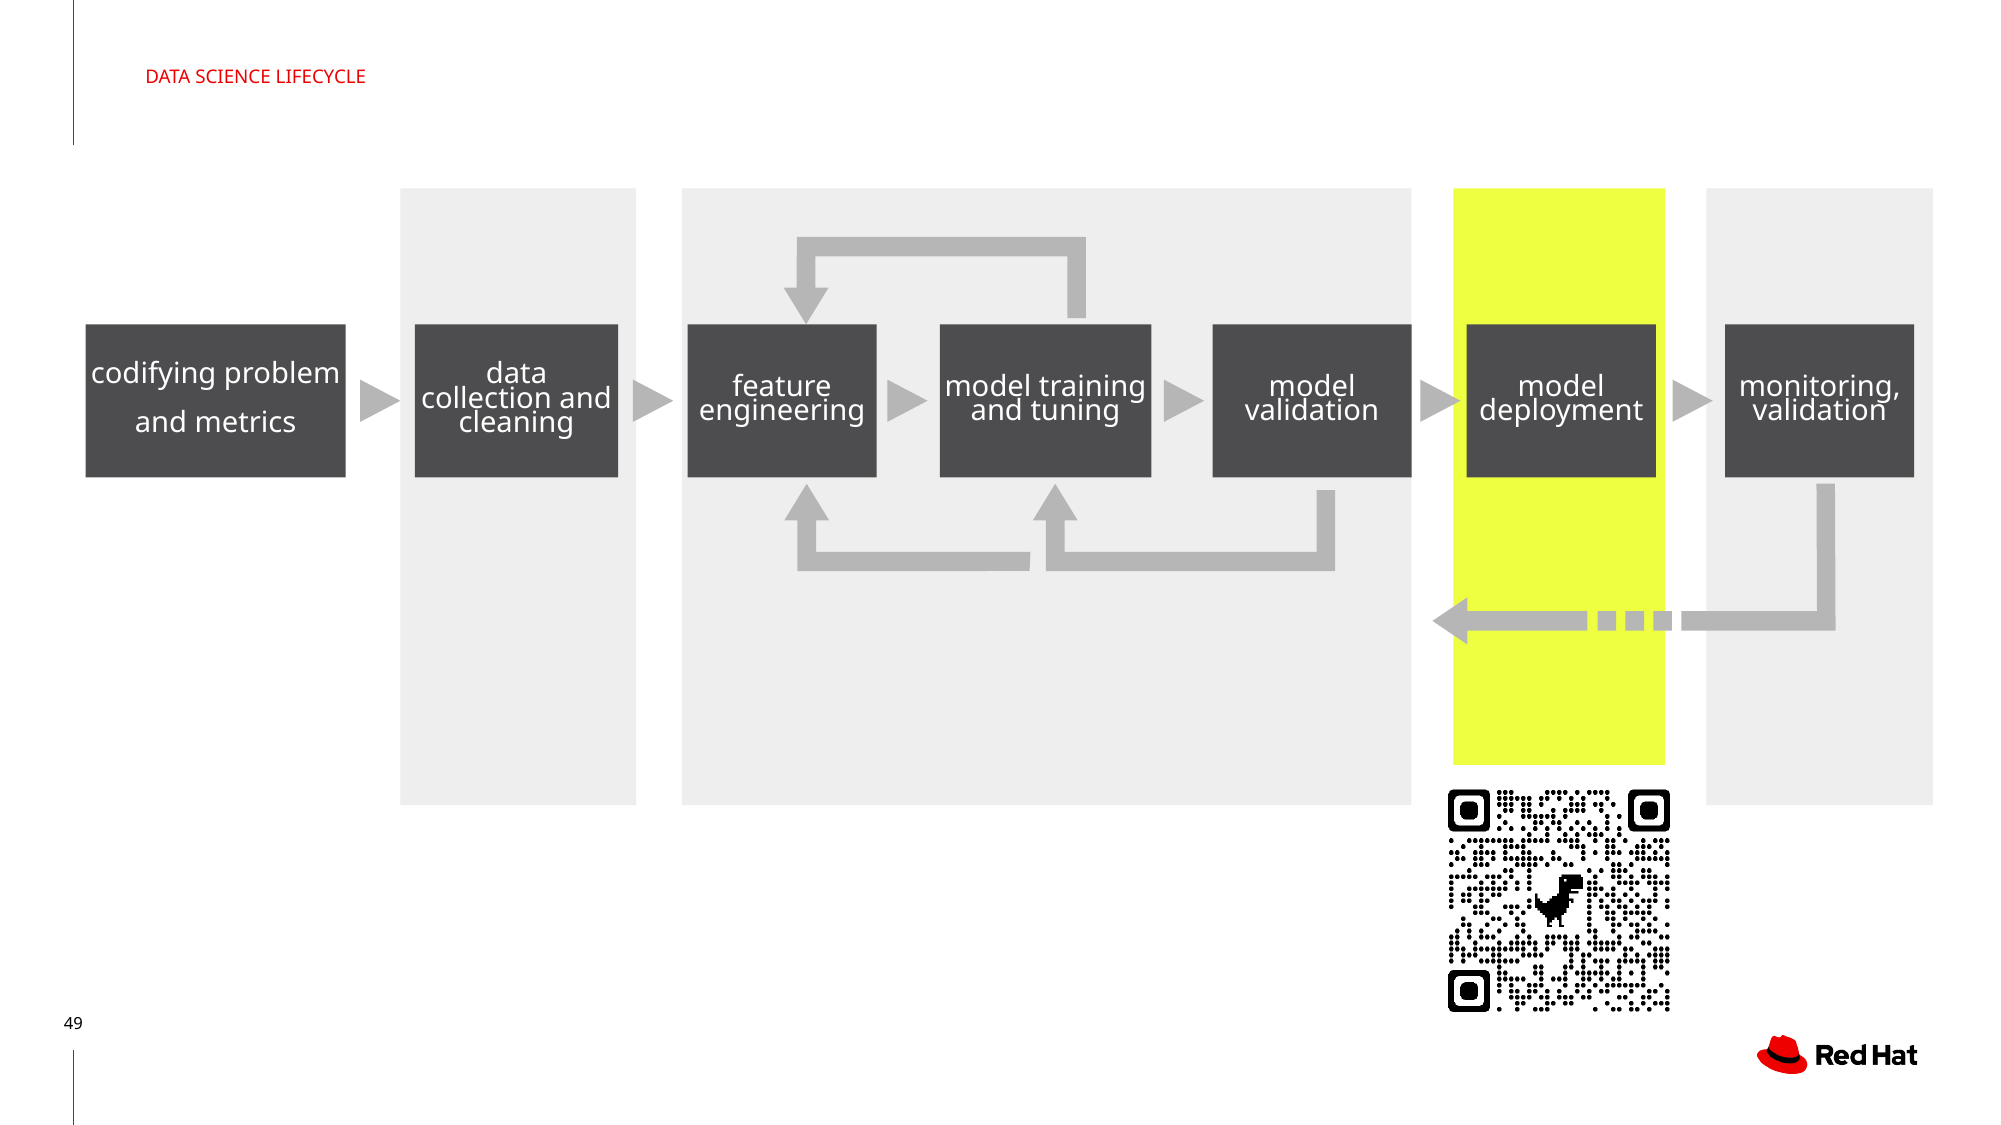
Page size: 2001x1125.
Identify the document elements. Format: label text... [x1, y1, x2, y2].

text_box [632, 379, 674, 422]
text_box [1597, 611, 1617, 631]
text_box [1163, 379, 1205, 422]
text_box [1706, 188, 1933, 806]
text_box monitoring, validation [1725, 324, 1915, 478]
text_box [1453, 188, 1665, 764]
text_box model training and tuning [939, 324, 1152, 478]
text_box codifying problem and metrics [85, 324, 346, 478]
text_box [360, 379, 401, 422]
text_box [1032, 483, 1336, 572]
text_box feature engineering [687, 324, 877, 478]
text_box [400, 188, 637, 806]
text_box [1653, 611, 1672, 631]
text_box [1672, 379, 1713, 422]
text_box [783, 236, 1086, 325]
text_box [784, 483, 1031, 572]
subtitle DATA SCIENCE LIFECYCLE [73, 9, 919, 143]
text_box [681, 188, 1412, 806]
slide_number ‹#› [13, 1012, 134, 1036]
text_box [1681, 483, 1836, 631]
text_box data collection and cleaning [414, 324, 619, 478]
text_box [887, 379, 928, 422]
picture [1423, 765, 1695, 1036]
text_box [1432, 597, 1588, 645]
text_box [1420, 379, 1461, 422]
picture [1757, 1035, 1918, 1074]
text_box model deployment [1466, 324, 1656, 478]
text_box [1625, 611, 1645, 631]
text_box model validation [1212, 324, 1412, 478]
